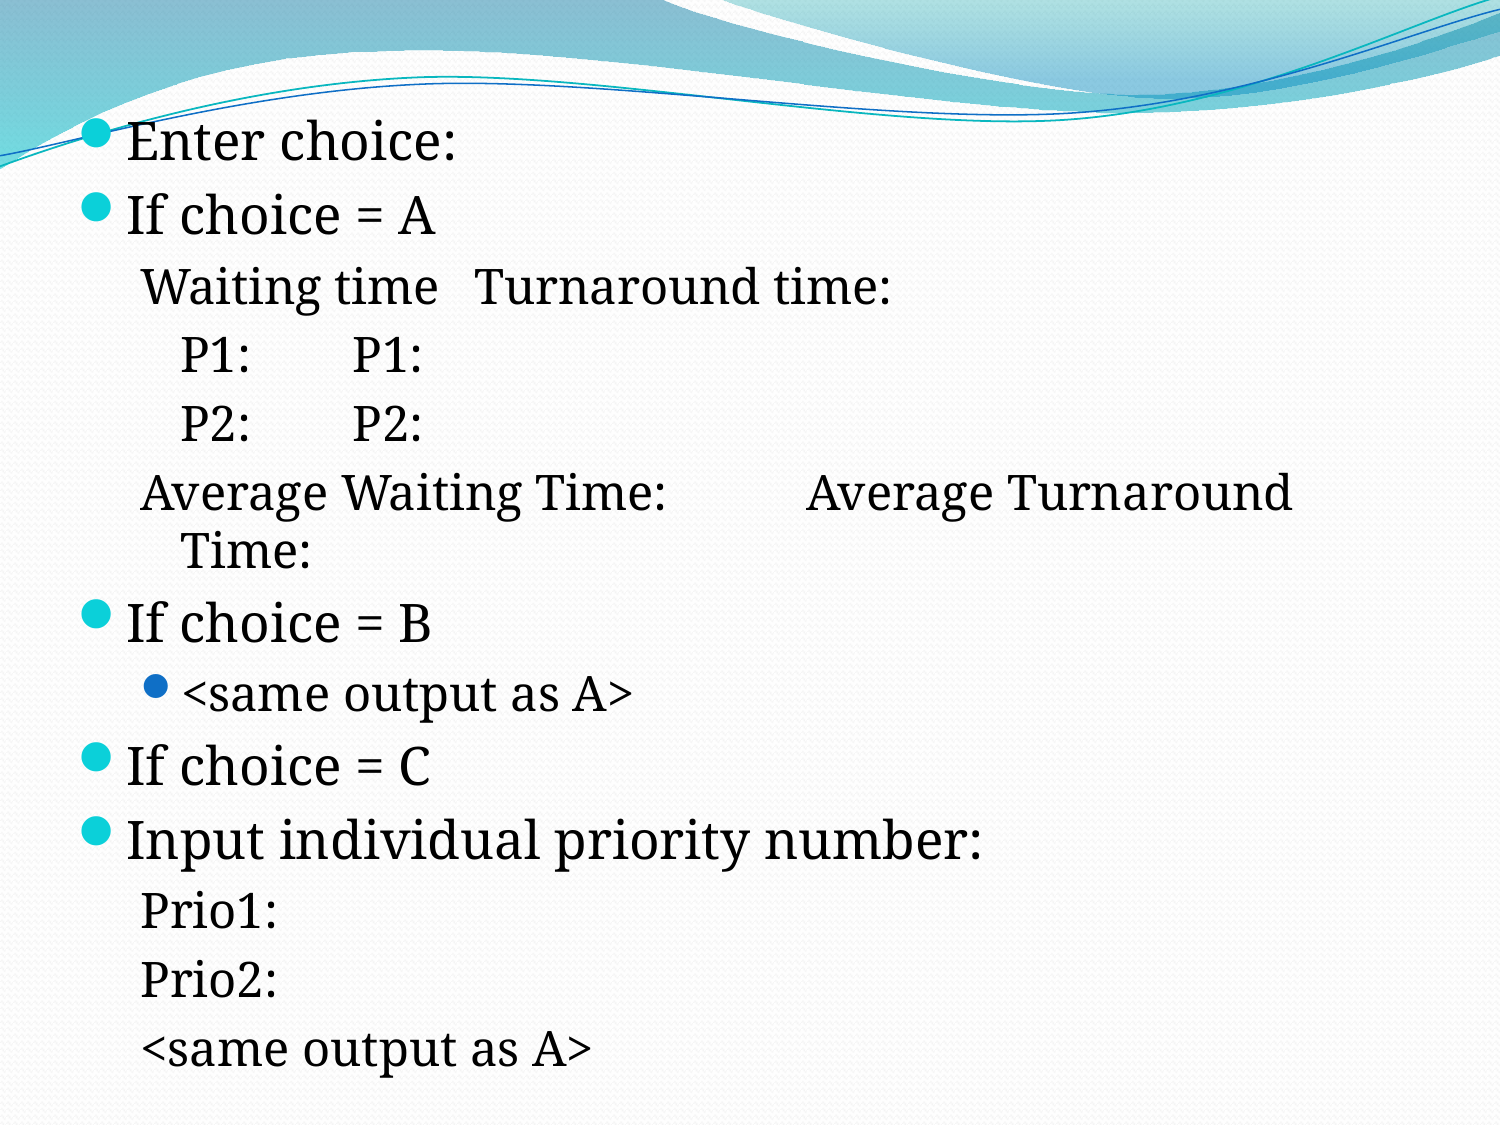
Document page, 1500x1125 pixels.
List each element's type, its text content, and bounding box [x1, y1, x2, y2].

list Enter choice: If choice = A Waiting time Turnaround time: P1: P1: P2: P2: Average Waiting Time: Average Turnaround Time: If choice = B <same output as A> If choice = C Input individual priority number: Prio1: Prio2: <same output as A> [62, 99, 1413, 1088]
